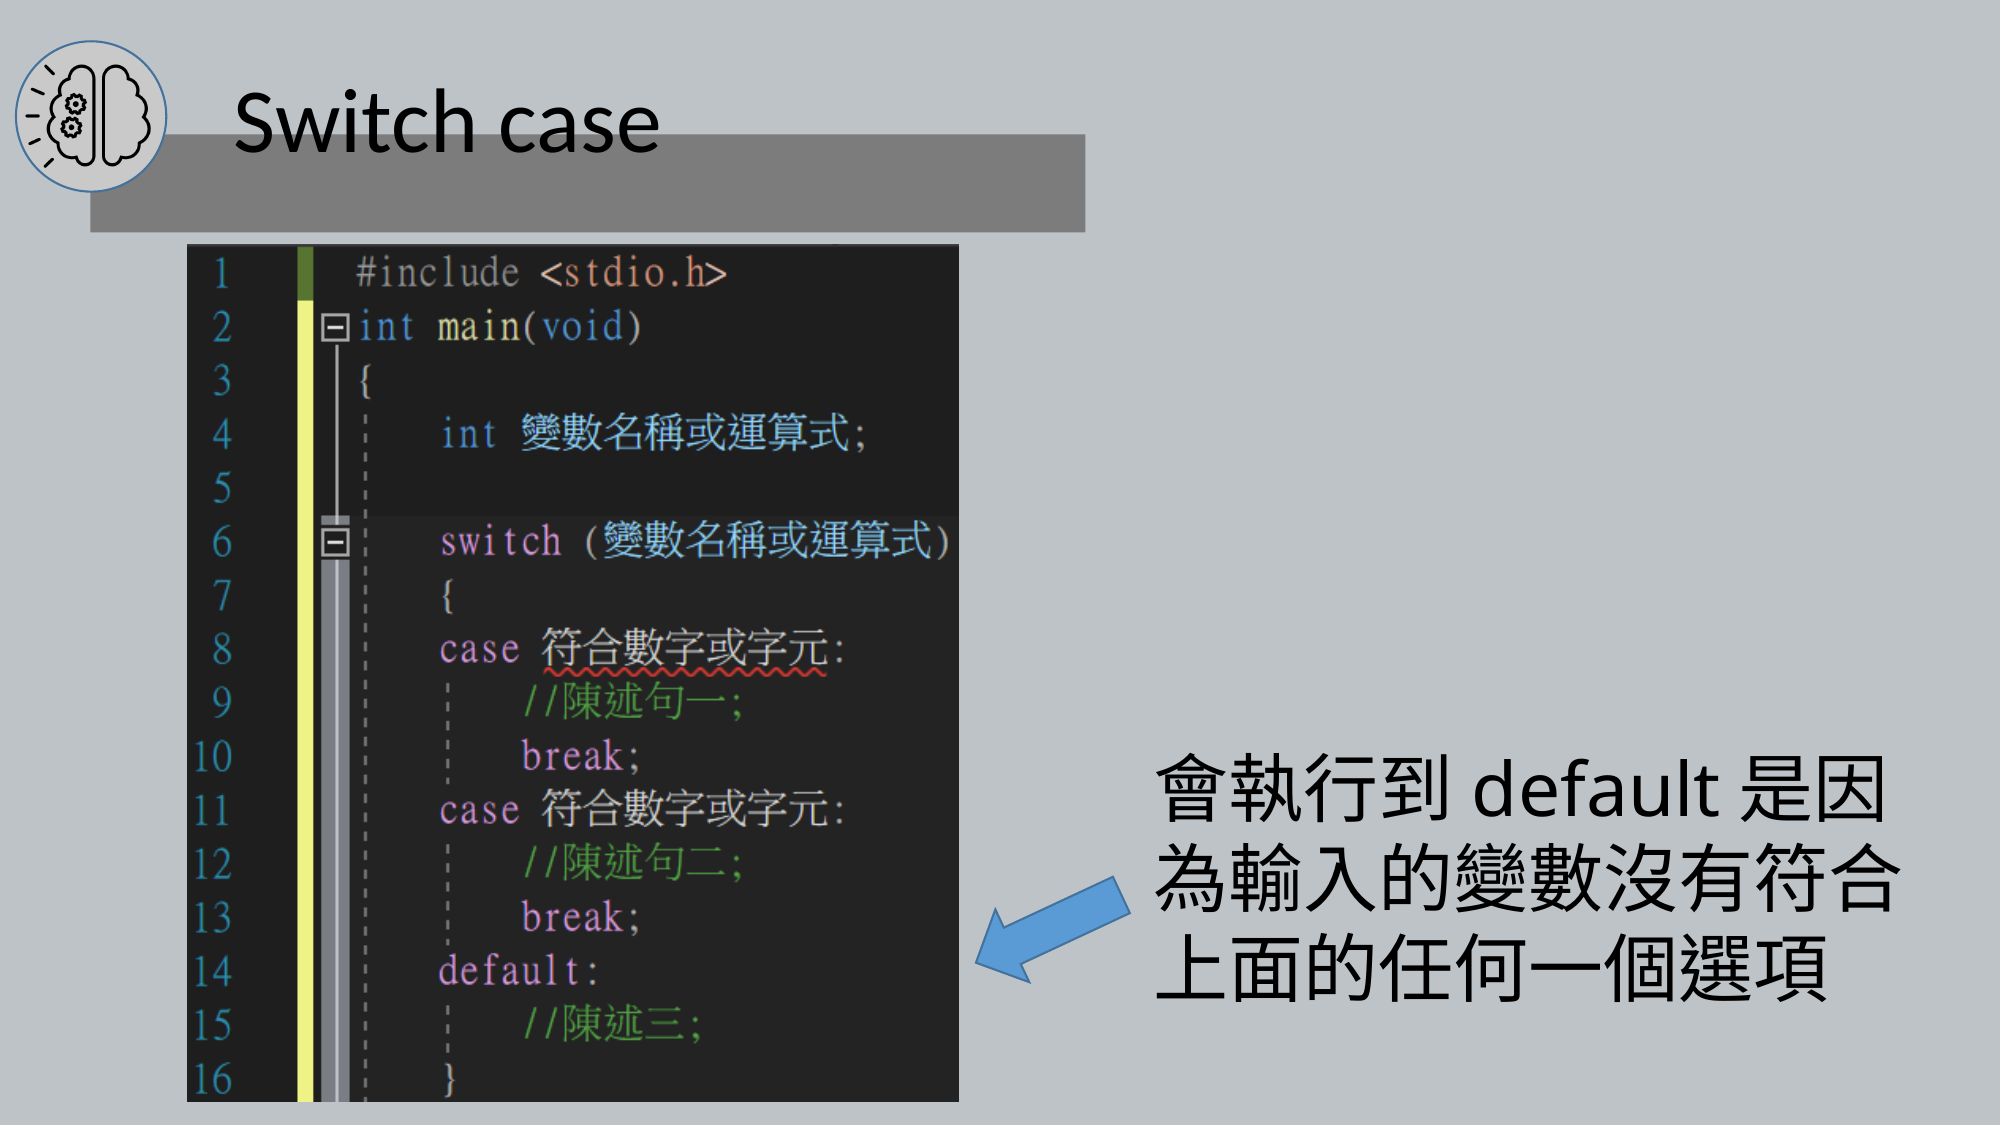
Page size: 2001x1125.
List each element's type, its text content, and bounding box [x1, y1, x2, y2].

text_box Switch case [218, 53, 884, 179]
text_box [974, 875, 1132, 984]
text_box [14, 82, 23, 151]
text_box 會執行到default是因為輸入的變數沒有符合上面的任何一個選項 [1138, 733, 1951, 1019]
text_box [89, 133, 1086, 233]
picture [23, 41, 174, 192]
picture [187, 244, 959, 1103]
